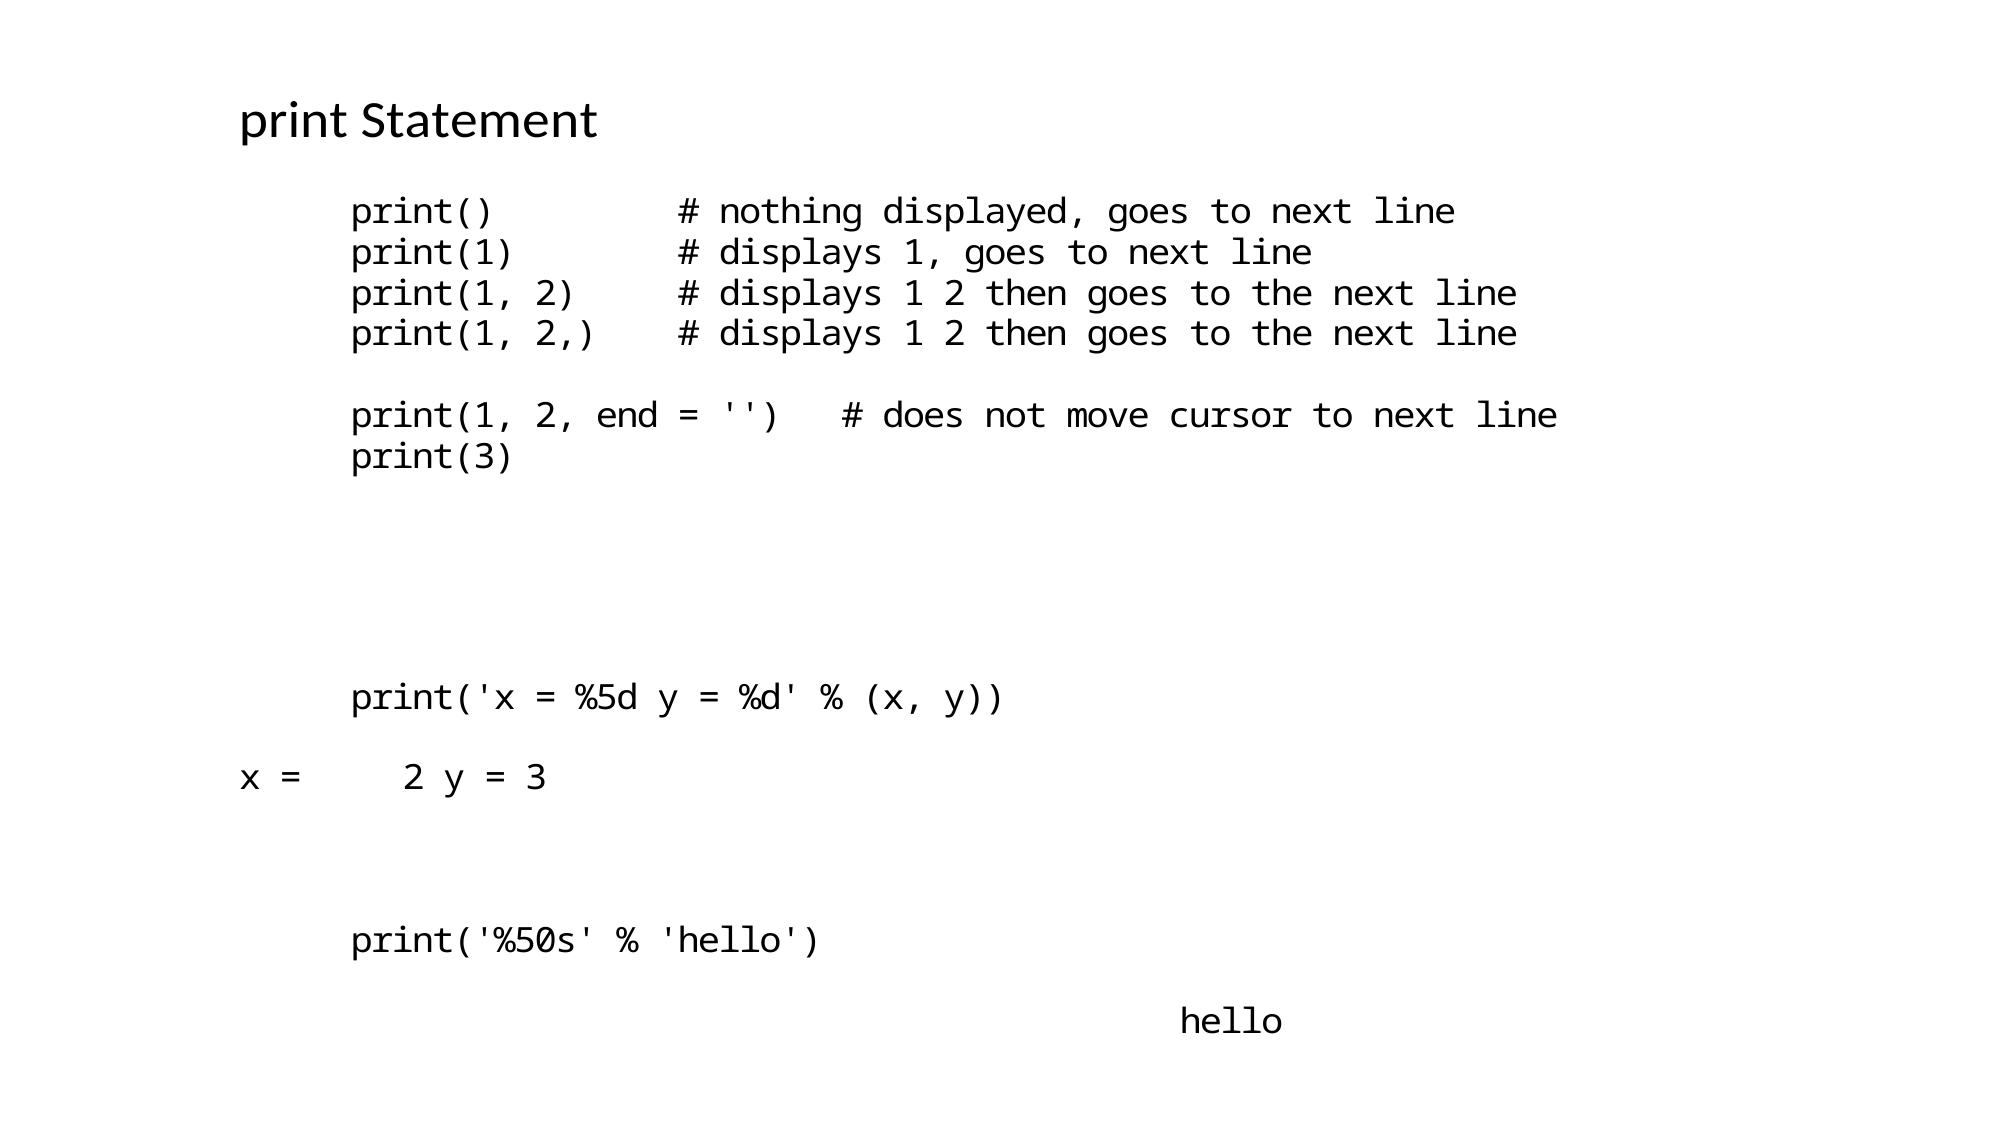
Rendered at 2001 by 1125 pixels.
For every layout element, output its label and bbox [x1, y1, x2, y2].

picture [238, 87, 1800, 1085]
